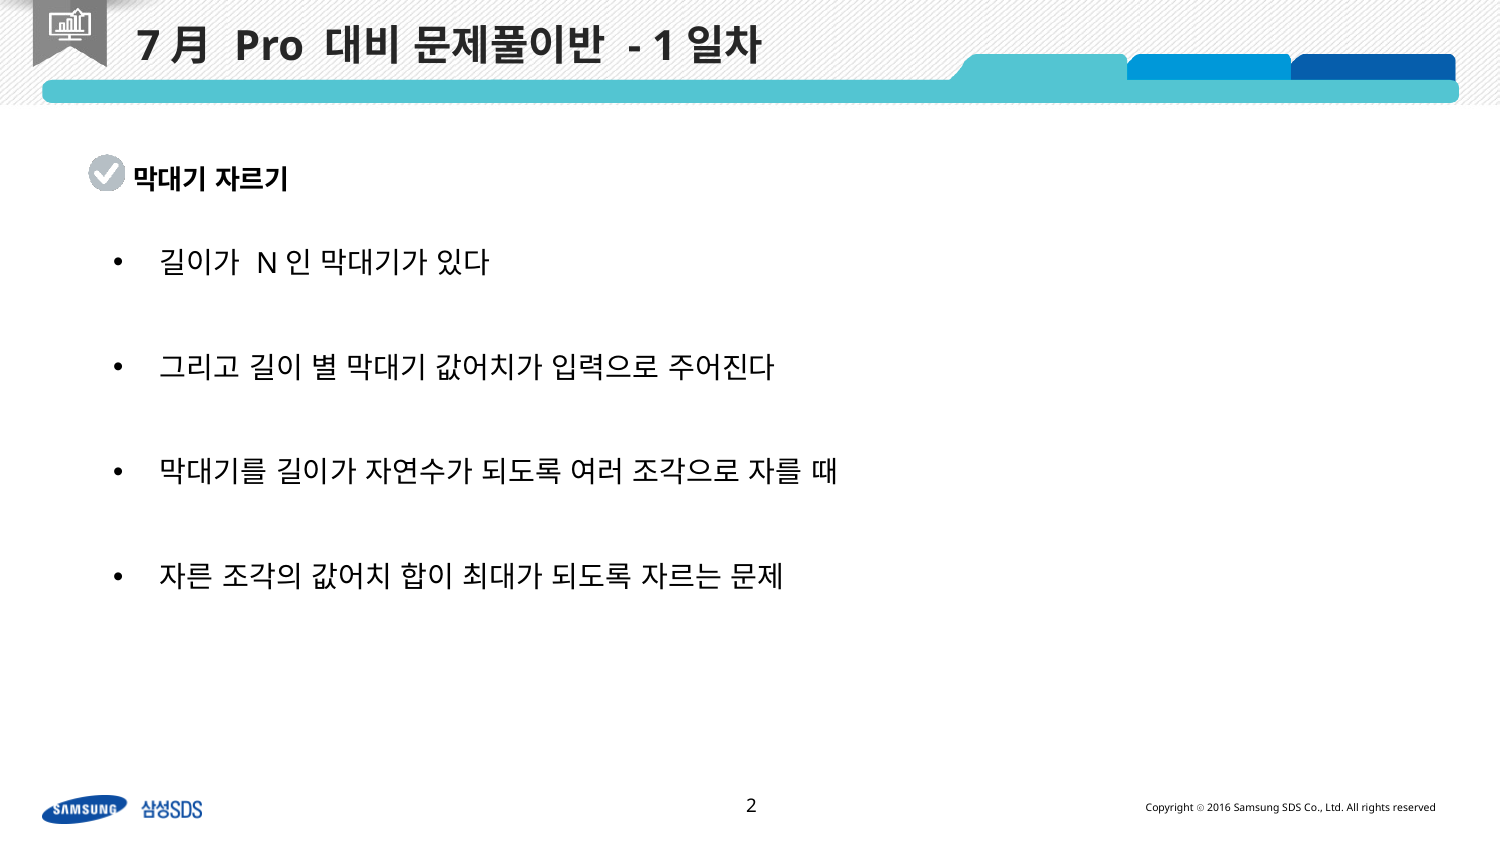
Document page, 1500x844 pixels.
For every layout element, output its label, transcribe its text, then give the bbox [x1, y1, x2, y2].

title 7月 Pro 대비 문제풀이반 - 1일차 [123, 8, 1474, 80]
picture [0, 0, 1500, 127]
text_box 길이가 N인 막대기가 있다 그리고 길이 별 막대기 값어치가 입력으로 주어진다 막대기를 길이가 자연수가 되도록 여러 조각으로 자를 때 자른 조각의 값어치 합이 최대가 되도록 자르는 문제 [86, 207, 1438, 755]
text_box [40, 138, 1016, 197]
picture [42, 795, 202, 824]
